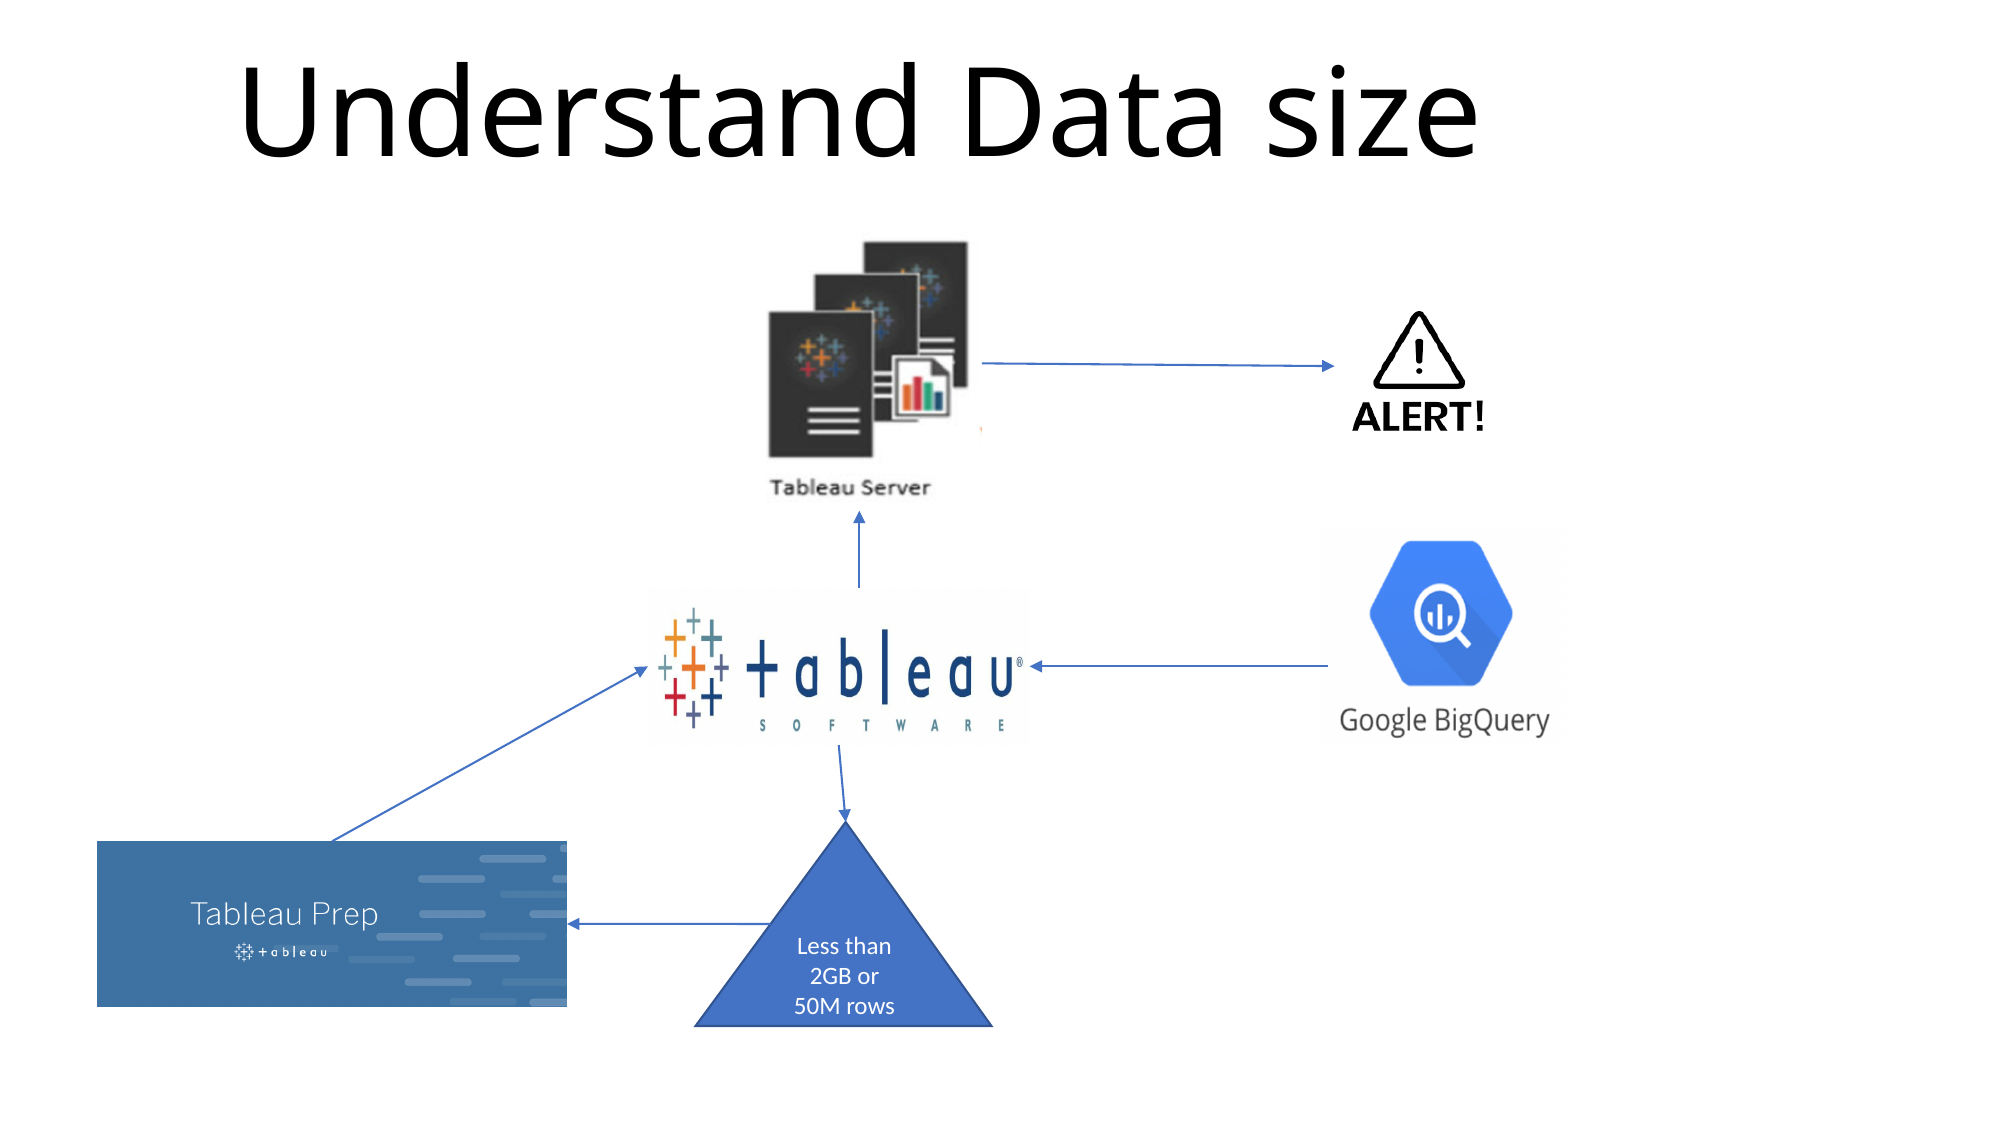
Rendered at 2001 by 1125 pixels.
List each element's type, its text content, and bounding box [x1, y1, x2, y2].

text_box Understand Data size [2, 41, 1716, 191]
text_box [97, 215, 1566, 1026]
